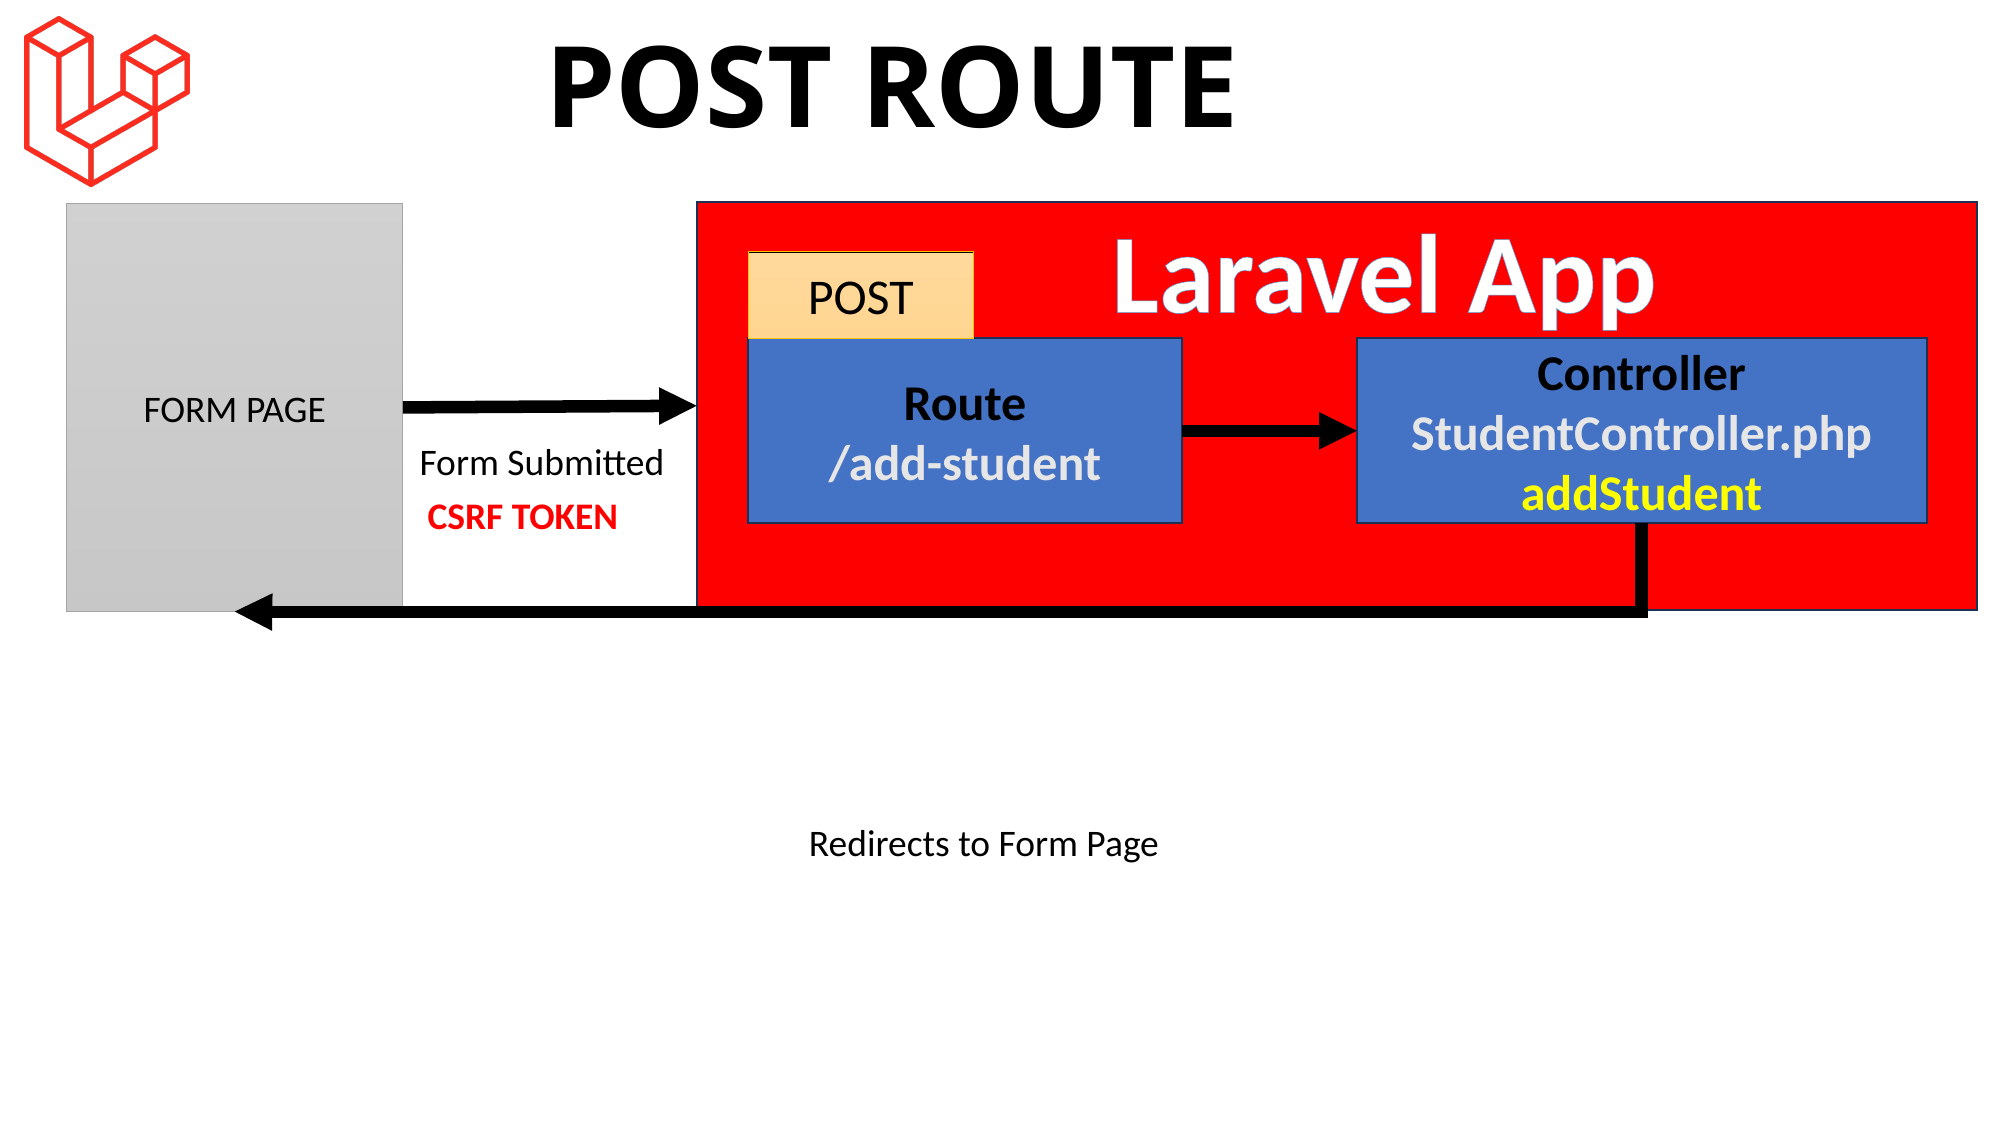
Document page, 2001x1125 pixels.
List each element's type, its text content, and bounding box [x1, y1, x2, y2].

text_box [1183, 343, 1356, 429]
text_box Controller StudentController.php addStudent [1356, 337, 1928, 524]
text_box POST [748, 251, 894, 339]
text_box [1648, 201, 1978, 611]
text_box Redirects to Form Page [983, 811, 1183, 872]
text_box Laravel App [1096, 192, 1673, 343]
text_box [983, 201, 1096, 337]
picture [24, 16, 191, 190]
text_box [983, 432, 1635, 606]
text_box Form Submitted [404, 430, 680, 491]
text_box Route /add-student [747, 337, 894, 524]
text_box Redirects to Form Page [794, 811, 894, 872]
text_box POST ROUTE [529, 7, 894, 158]
text_box CSRF TOKEN [412, 484, 634, 545]
text_box [696, 201, 894, 606]
text_box Route /add-student [983, 337, 1183, 524]
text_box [894, 0, 983, 1125]
text_box FORM PAGE [66, 203, 403, 612]
text_box POST ROUTE [983, 7, 1254, 158]
